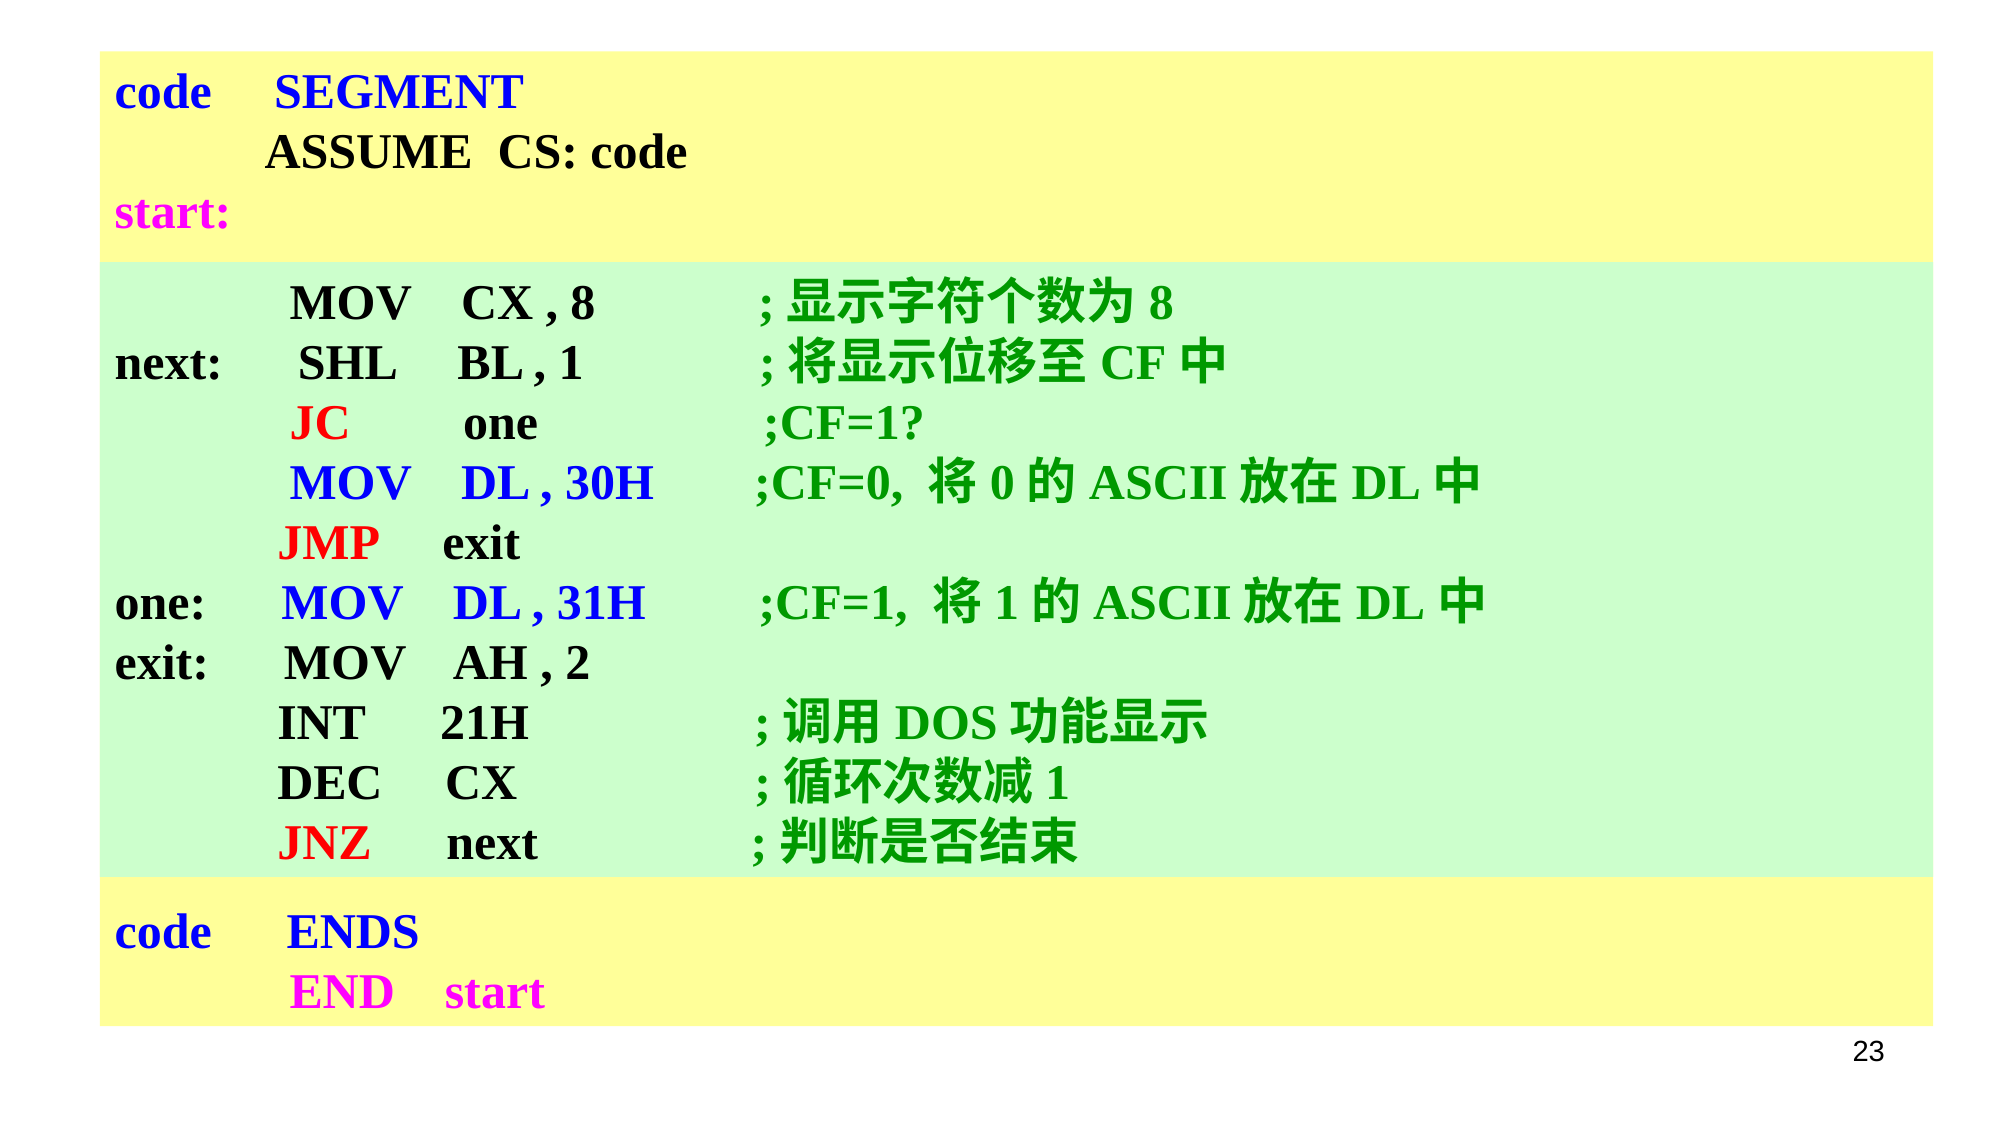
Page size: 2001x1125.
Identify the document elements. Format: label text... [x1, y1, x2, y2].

slide_number 23 [1433, 1027, 1901, 1103]
text_box code SEGMENT ASSUME CS: code start: ... ... ... ... code ENDS END start [99, 51, 1934, 262]
text_box MOV CX , 8 ;显示字符个数为8 next: SHL BL , 1 ;将显示位移至CF中 JC one ;CF=1? MOV DL , 30H ;CF=0, 将0的ASCII放在DL中 JMP exit one: MOV DL , 31H ;CF=1, 将1的ASCII放在DL中 exit: MOV AH , 2 INT 21H ;调用DOS功能显示 DEC CX ;循环次数减1 JNZ next ;判断是否结束 [99, 262, 1934, 877]
text_box code SEGMENT ASSUME CS: code start: ... ... ... ... code ENDS END start [99, 877, 1934, 1027]
